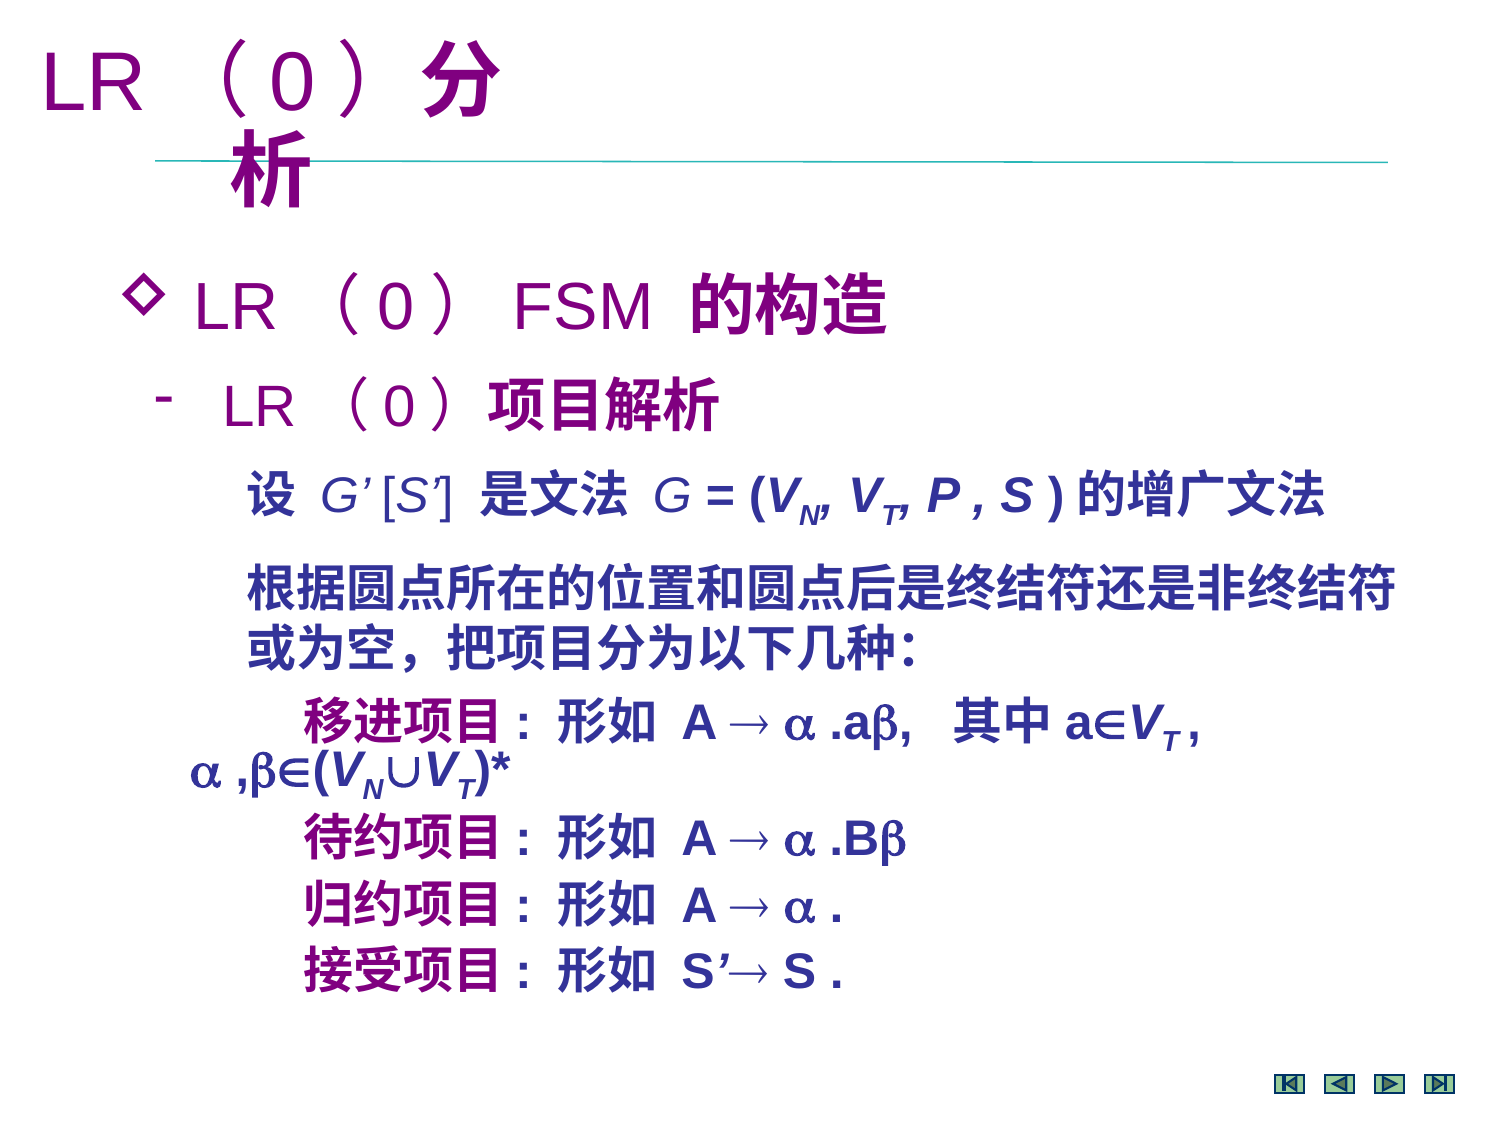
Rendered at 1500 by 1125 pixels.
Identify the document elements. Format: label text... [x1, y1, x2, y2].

text_box [1424, 1074, 1455, 1093]
text_box [1374, 1074, 1405, 1093]
text_box LR（0）FSM 的构造 LR（0）项目解析 设 G’ [S’] 是文法 G = (VN, VT, P , S )的增广文法 根据圆点所在的位置和圆点后是终结符还是非终结符 或为空，把项目分为以下几种： 移进项目: 形如 A   .a, 其中aVT ,  ,(VNVT)* 待约项目: 形如 A   .B 归约项目: 形如 A   . 接受项目: 形如 S’ S . [100, 255, 1453, 1005]
text_box LR（0）分析 [5, 30, 537, 226]
text_box [1324, 1074, 1355, 1093]
text_box [1274, 1074, 1305, 1093]
